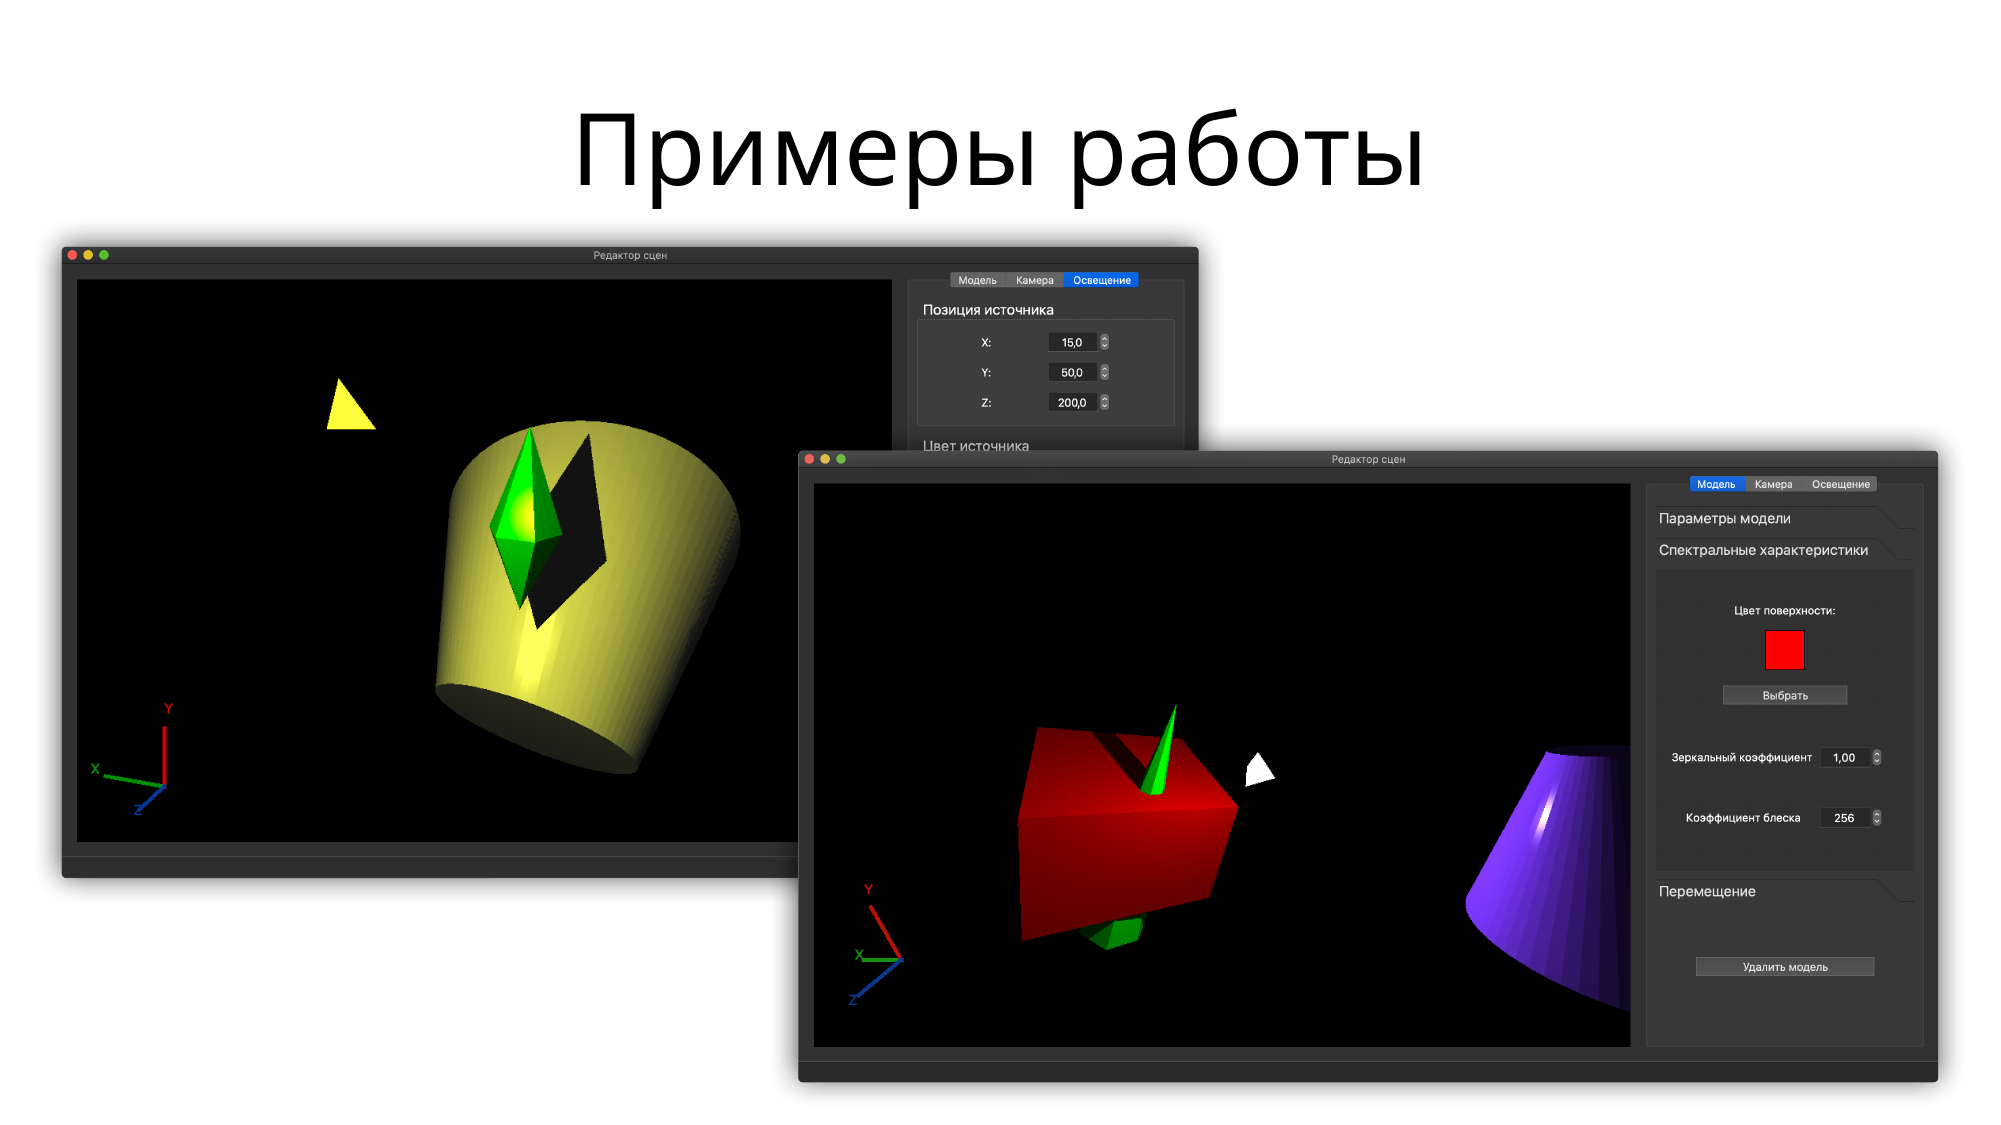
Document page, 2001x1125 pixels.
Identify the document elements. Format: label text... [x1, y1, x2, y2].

title Примеры работы [533, 58, 1467, 247]
picture [61, 246, 1939, 1083]
